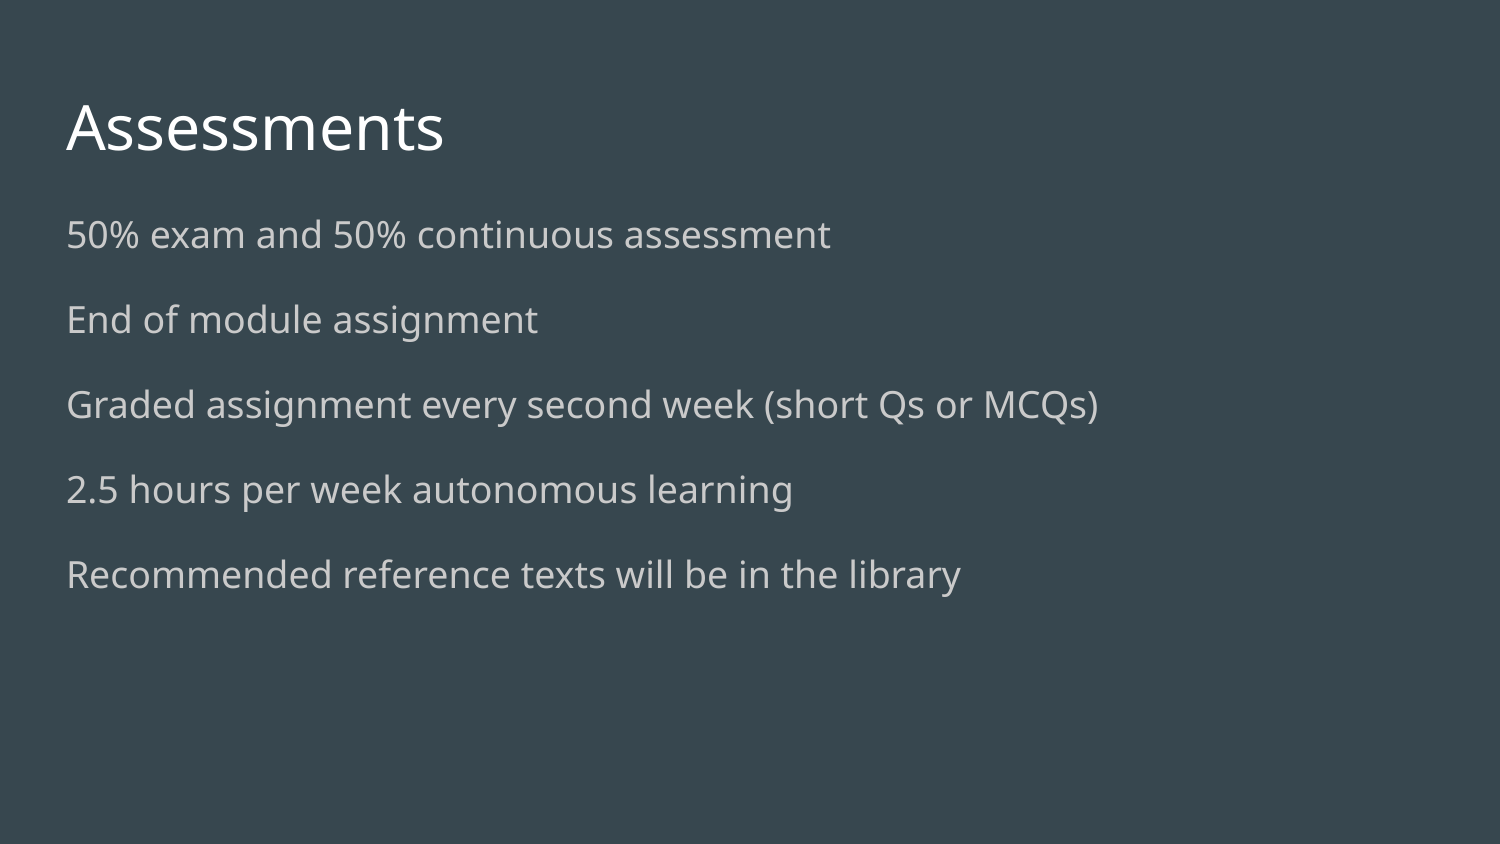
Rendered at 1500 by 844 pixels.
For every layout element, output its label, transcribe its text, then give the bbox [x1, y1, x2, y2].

list 50% exam and 50% continuous assessment End of module assignment Graded assignment every second week (short Qs or MCQs) 2.5 hours per week autonomous learning​ Recommended reference texts will be in the library​ [51, 189, 1449, 750]
title Assessments [51, 72, 1449, 167]
